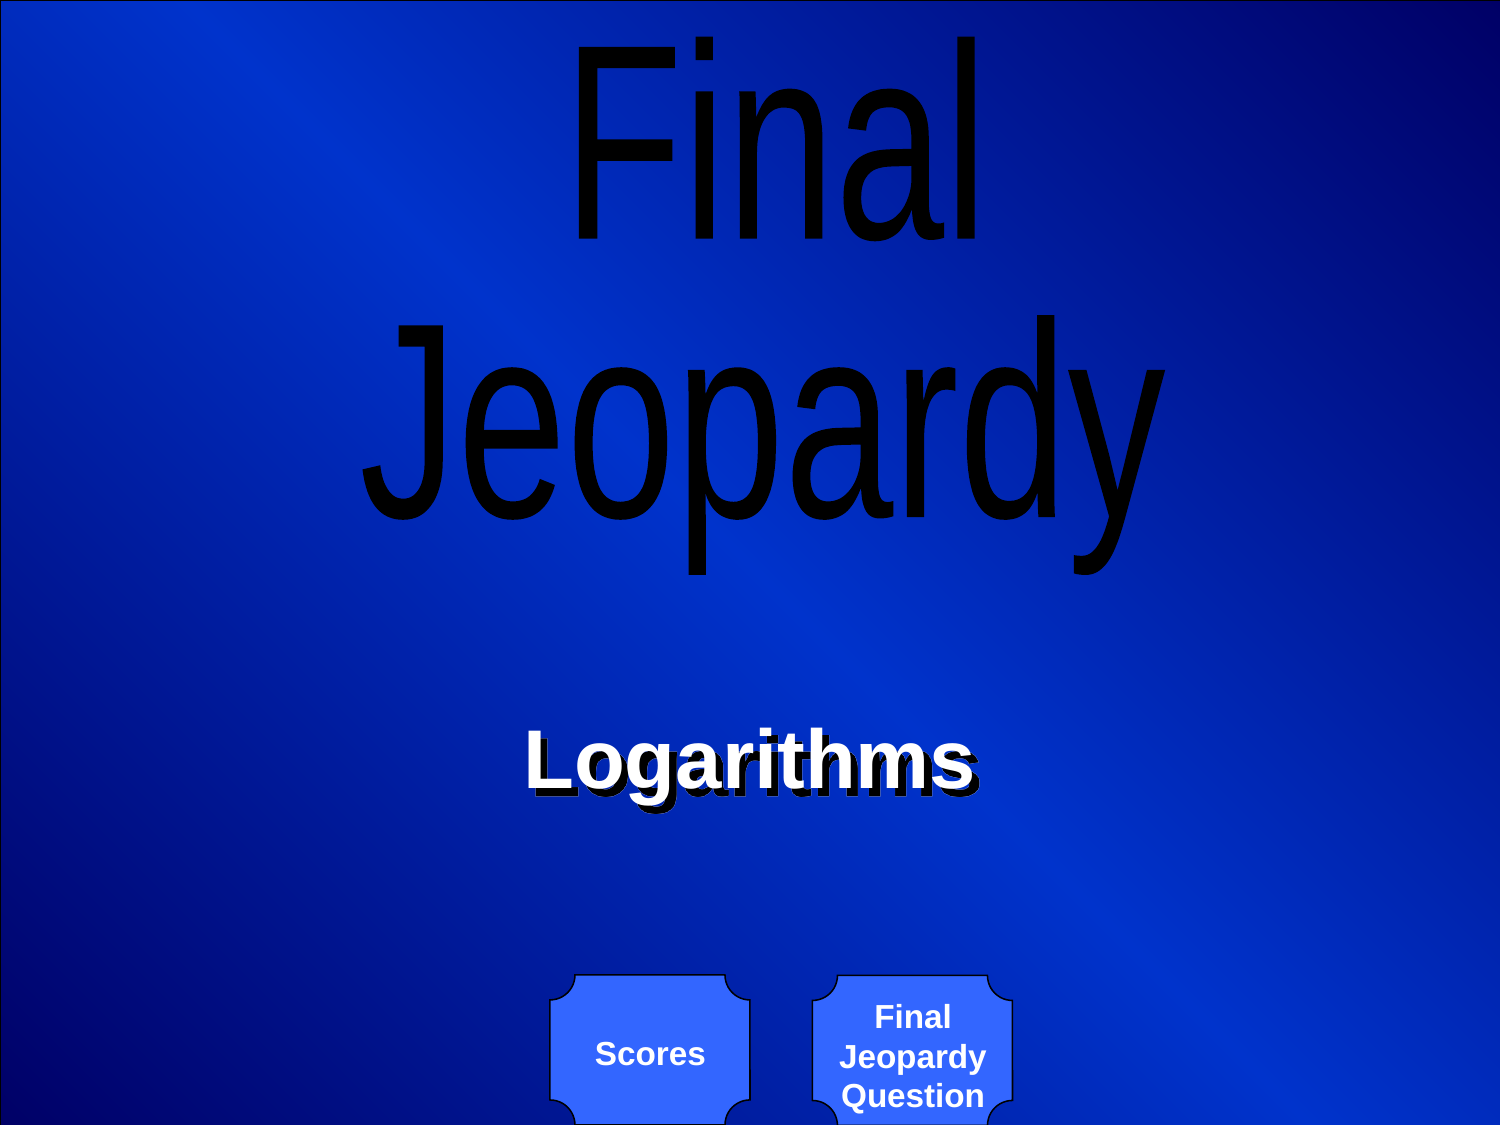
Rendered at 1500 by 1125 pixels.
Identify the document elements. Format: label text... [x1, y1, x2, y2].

text_box Final Jeopardy Question [819, 987, 1007, 1122]
text_box [0, 0, 1500, 697]
text_box [812, 999, 819, 1102]
text_box [549, 974, 751, 1125]
text_box [1007, 999, 1013, 1102]
text_box Scores [556, 1024, 745, 1080]
text_box [834, 975, 991, 987]
text_box Logarithms [0, 697, 1500, 813]
text_box [0, 813, 1500, 1125]
